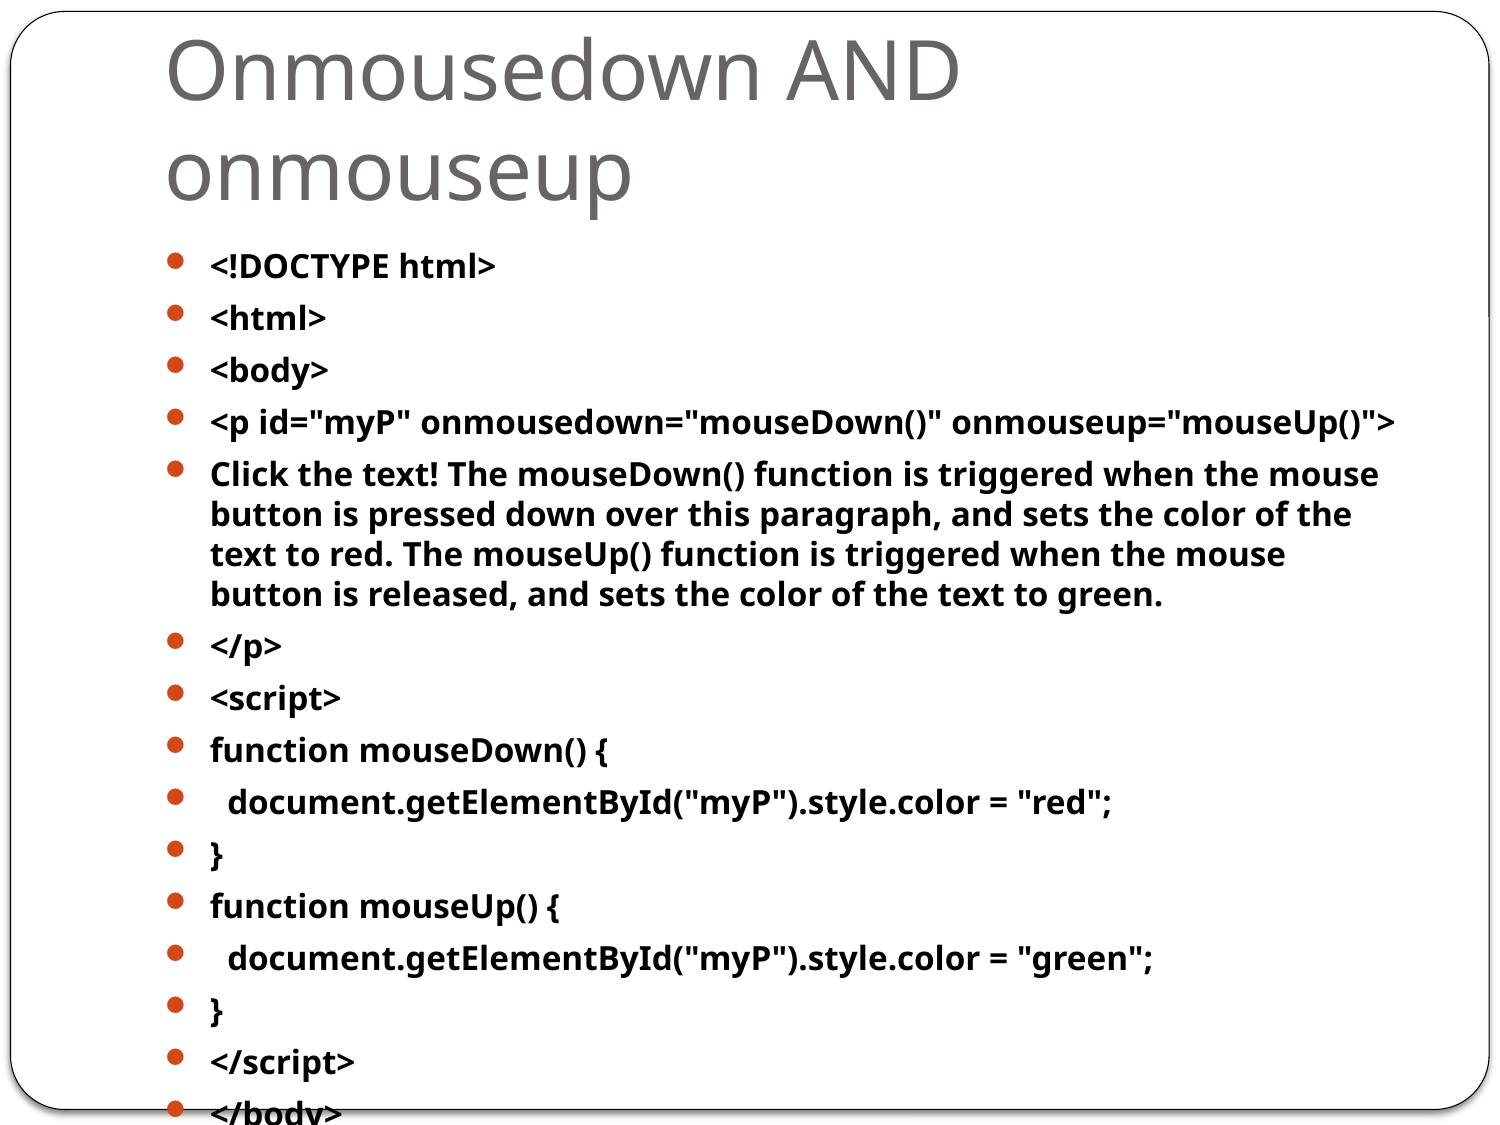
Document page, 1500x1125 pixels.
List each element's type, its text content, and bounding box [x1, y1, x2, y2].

title Onmousedown AND onmouseup [150, 45, 1425, 233]
list <!DOCTYPE html> <html> <body> <p id="myP" onmousedown="mouseDown()" onmouseup="mouseUp()"> Click the text! The mouseDown() function is triggered when the mouse button is pressed down over this paragraph, and sets the color of the text to red. The mouseUp() function is triggered when the mouse button is released, and sets the color of the text to green. </p> <script> function mouseDown() { document.getElementById("myP").style.color = "red"; } function mouseUp() { document.getElementById("myP").style.color = "green"; } </script> </body> </html> [150, 237, 1425, 988]
